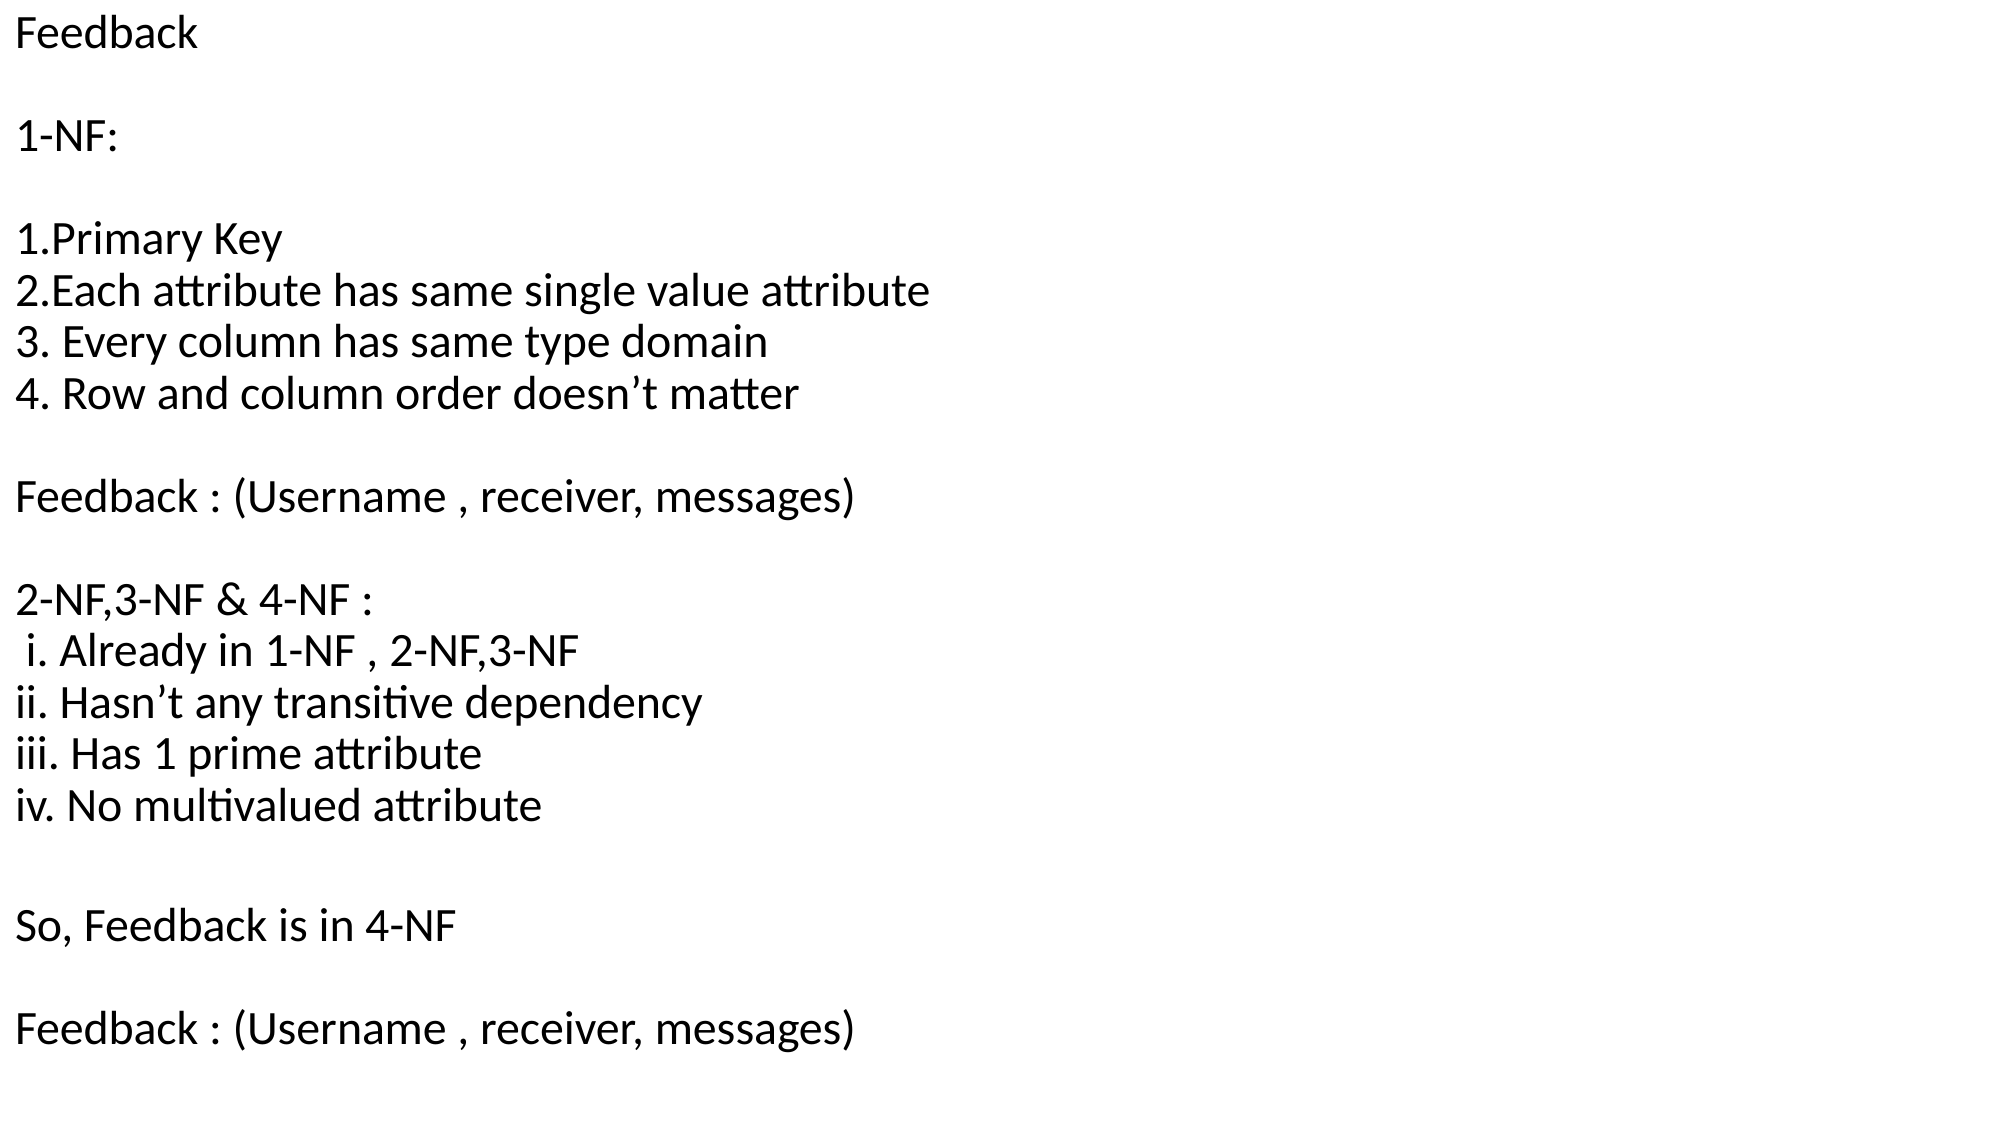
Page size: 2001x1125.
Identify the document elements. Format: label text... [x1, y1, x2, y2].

list Feedback 1-NF: 1.Primary Key 2.Each attribute has same single value attribute 3. Every column has same type domain 4. Row and column order doesn’t matter Feedback : (Username , receiver, messages) 2-NF,3-NF & 4-NF : i. Already in 1-NF , 2-NF,3-NF ii. Hasn’t any transitive dependency iii. Has 1 prime attribute iv. No multivalued attribute So, Feedback is in 4-NF Feedback : (Username , receiver, messages) [0, 0, 2000, 1125]
